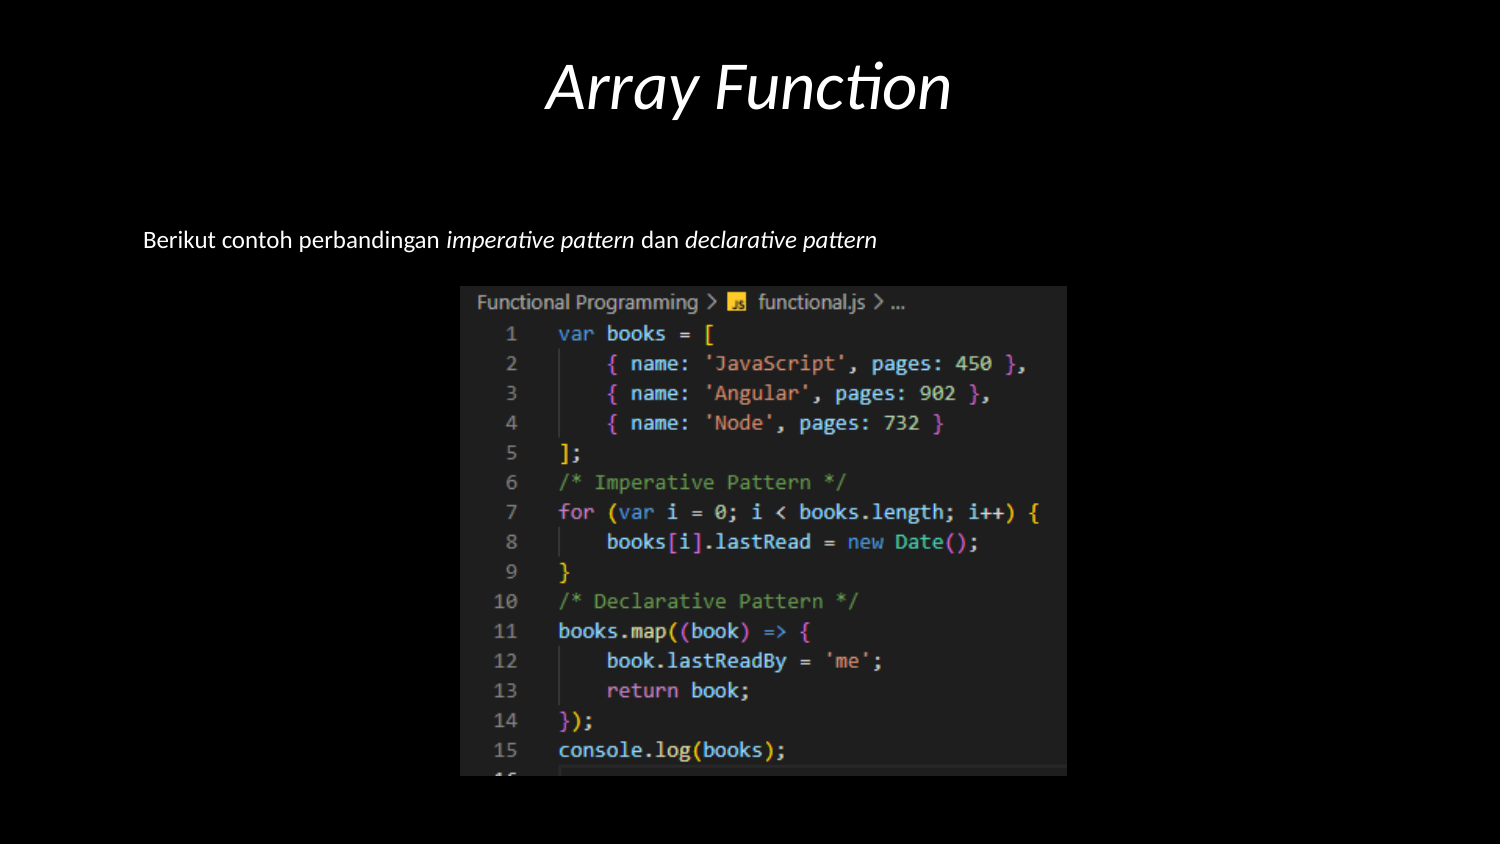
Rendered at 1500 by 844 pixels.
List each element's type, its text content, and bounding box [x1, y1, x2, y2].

list Berikut contoh perbandingan imperative pattern dan declarative pattern [116, 221, 1411, 287]
title Array Function [103, 44, 1397, 208]
picture [459, 286, 1067, 777]
